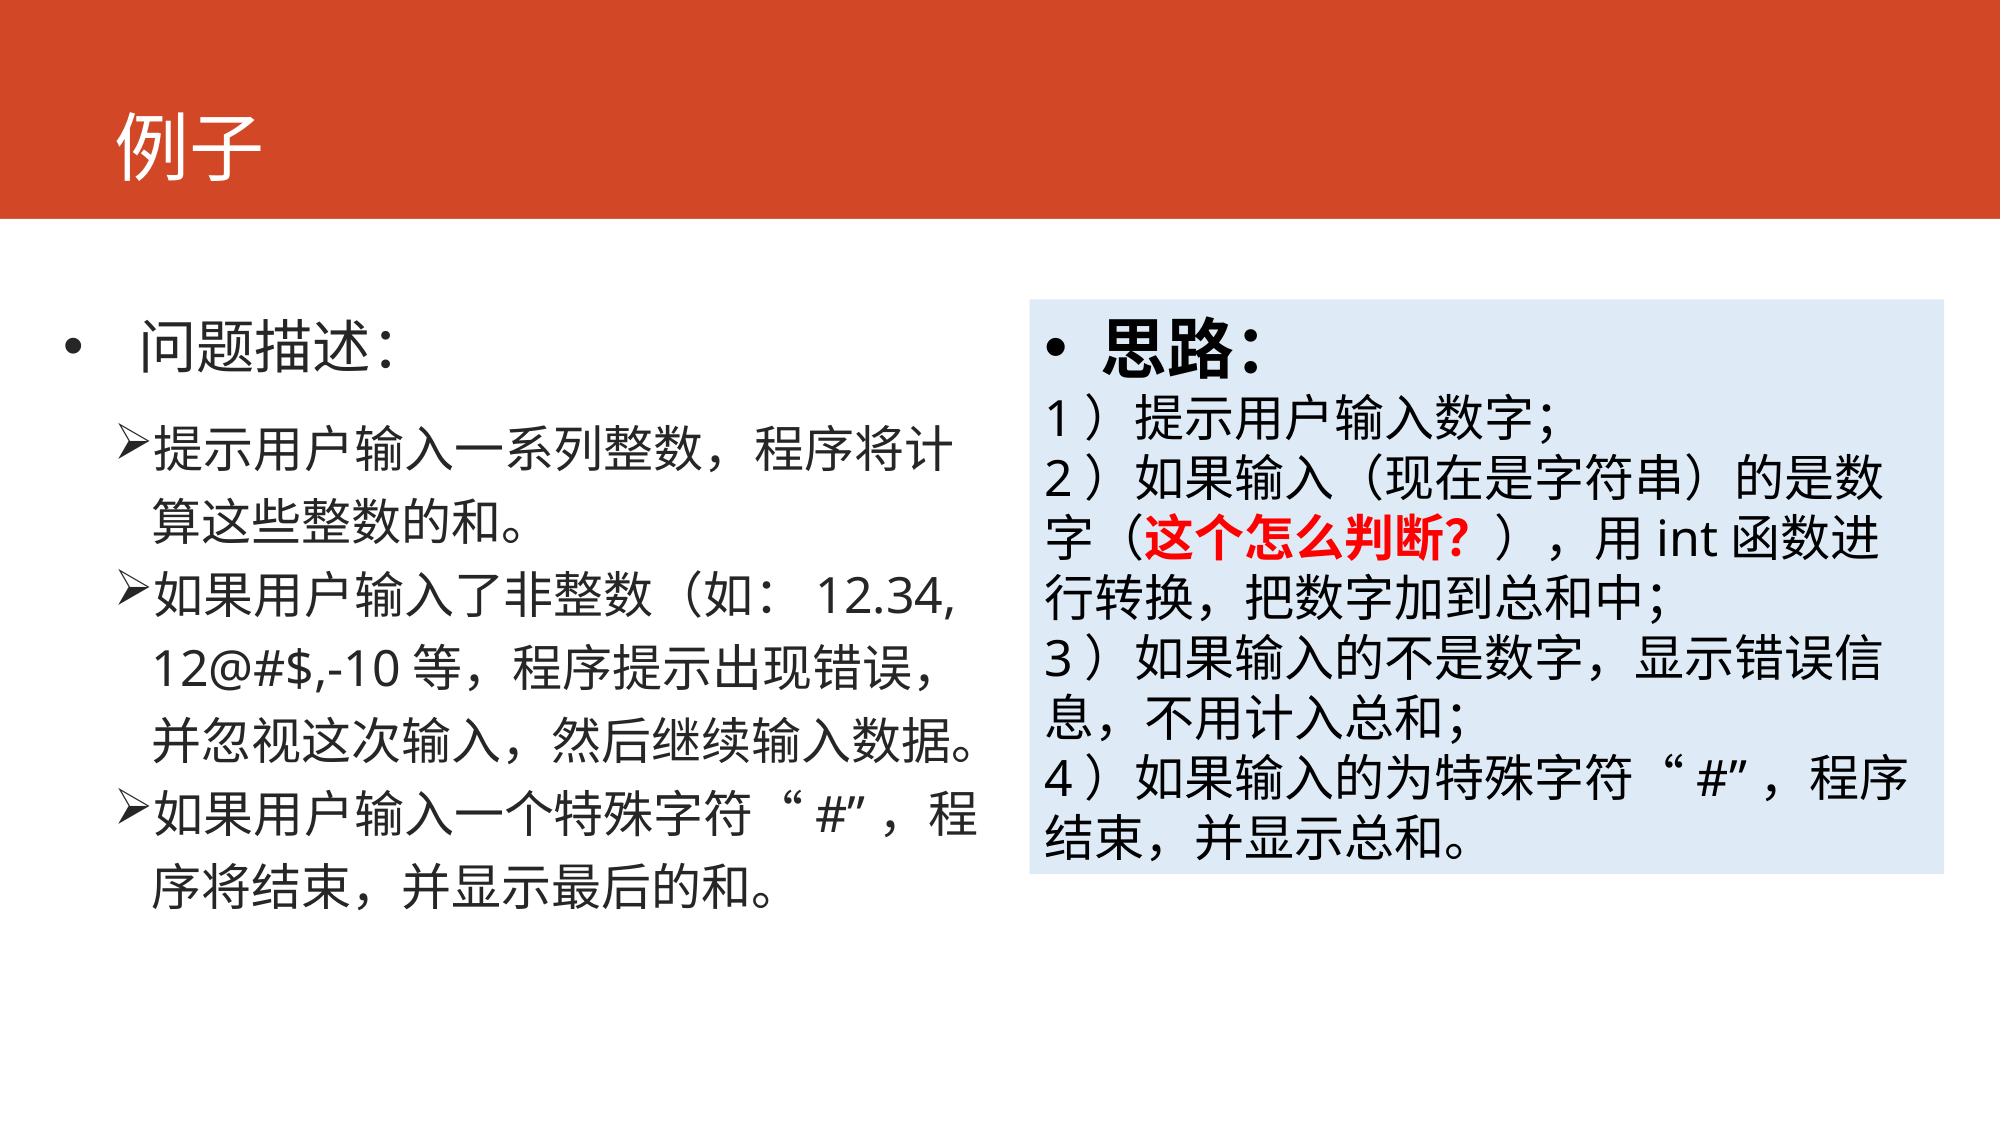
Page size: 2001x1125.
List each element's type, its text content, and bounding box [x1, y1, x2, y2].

title 例子 [99, 0, 1863, 199]
list 问题描述： 提示用户输入一系列整数，程序将计算这些整数的和。 如果用户输入了非整数（如：12.34, 12@#$,-10等，程序提示出现错误，并忽视这次输入，然后继续输入数据。 如果用户输入一个特殊字符“#”，程序将结束，并显示最后的和。 [48, 299, 1003, 1014]
text_box 思路： 1）提示用户输入数字； 2）如果输入（现在是字符串）的是数字（这个怎么判断？），用int函数进行转换，把数字加到总和中； 3）如果输入的不是数字，显示错误信息，不用计入总和； 4）如果输入的为特殊字符“#”，程序结束，并显示总和。 [1029, 299, 1945, 875]
